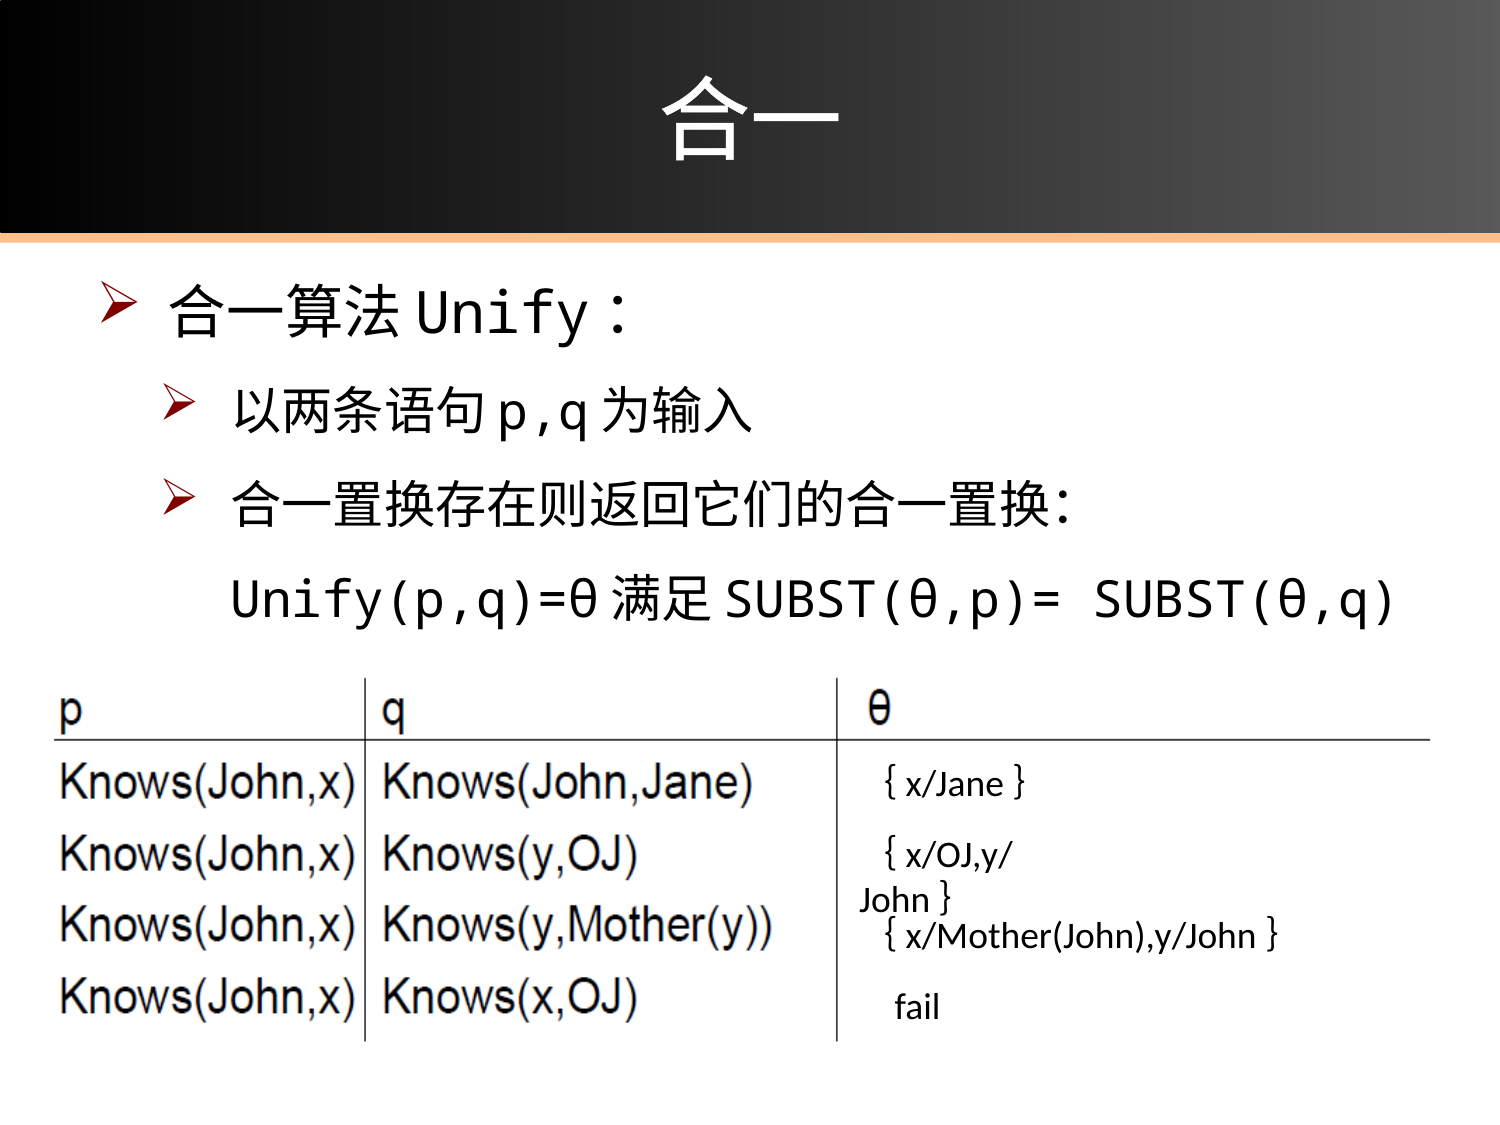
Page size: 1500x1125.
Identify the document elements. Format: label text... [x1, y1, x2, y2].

title 合一 [0, 0, 1500, 233]
picture [29, 672, 1471, 1059]
list 合一算法Unify： 以两条语句p,q为输入 合一置换存在则返回它们的合一置换： Unify(p,q)=θ满足SUBST(θ,p)= SUBST(θ,q) [76, 267, 1424, 646]
